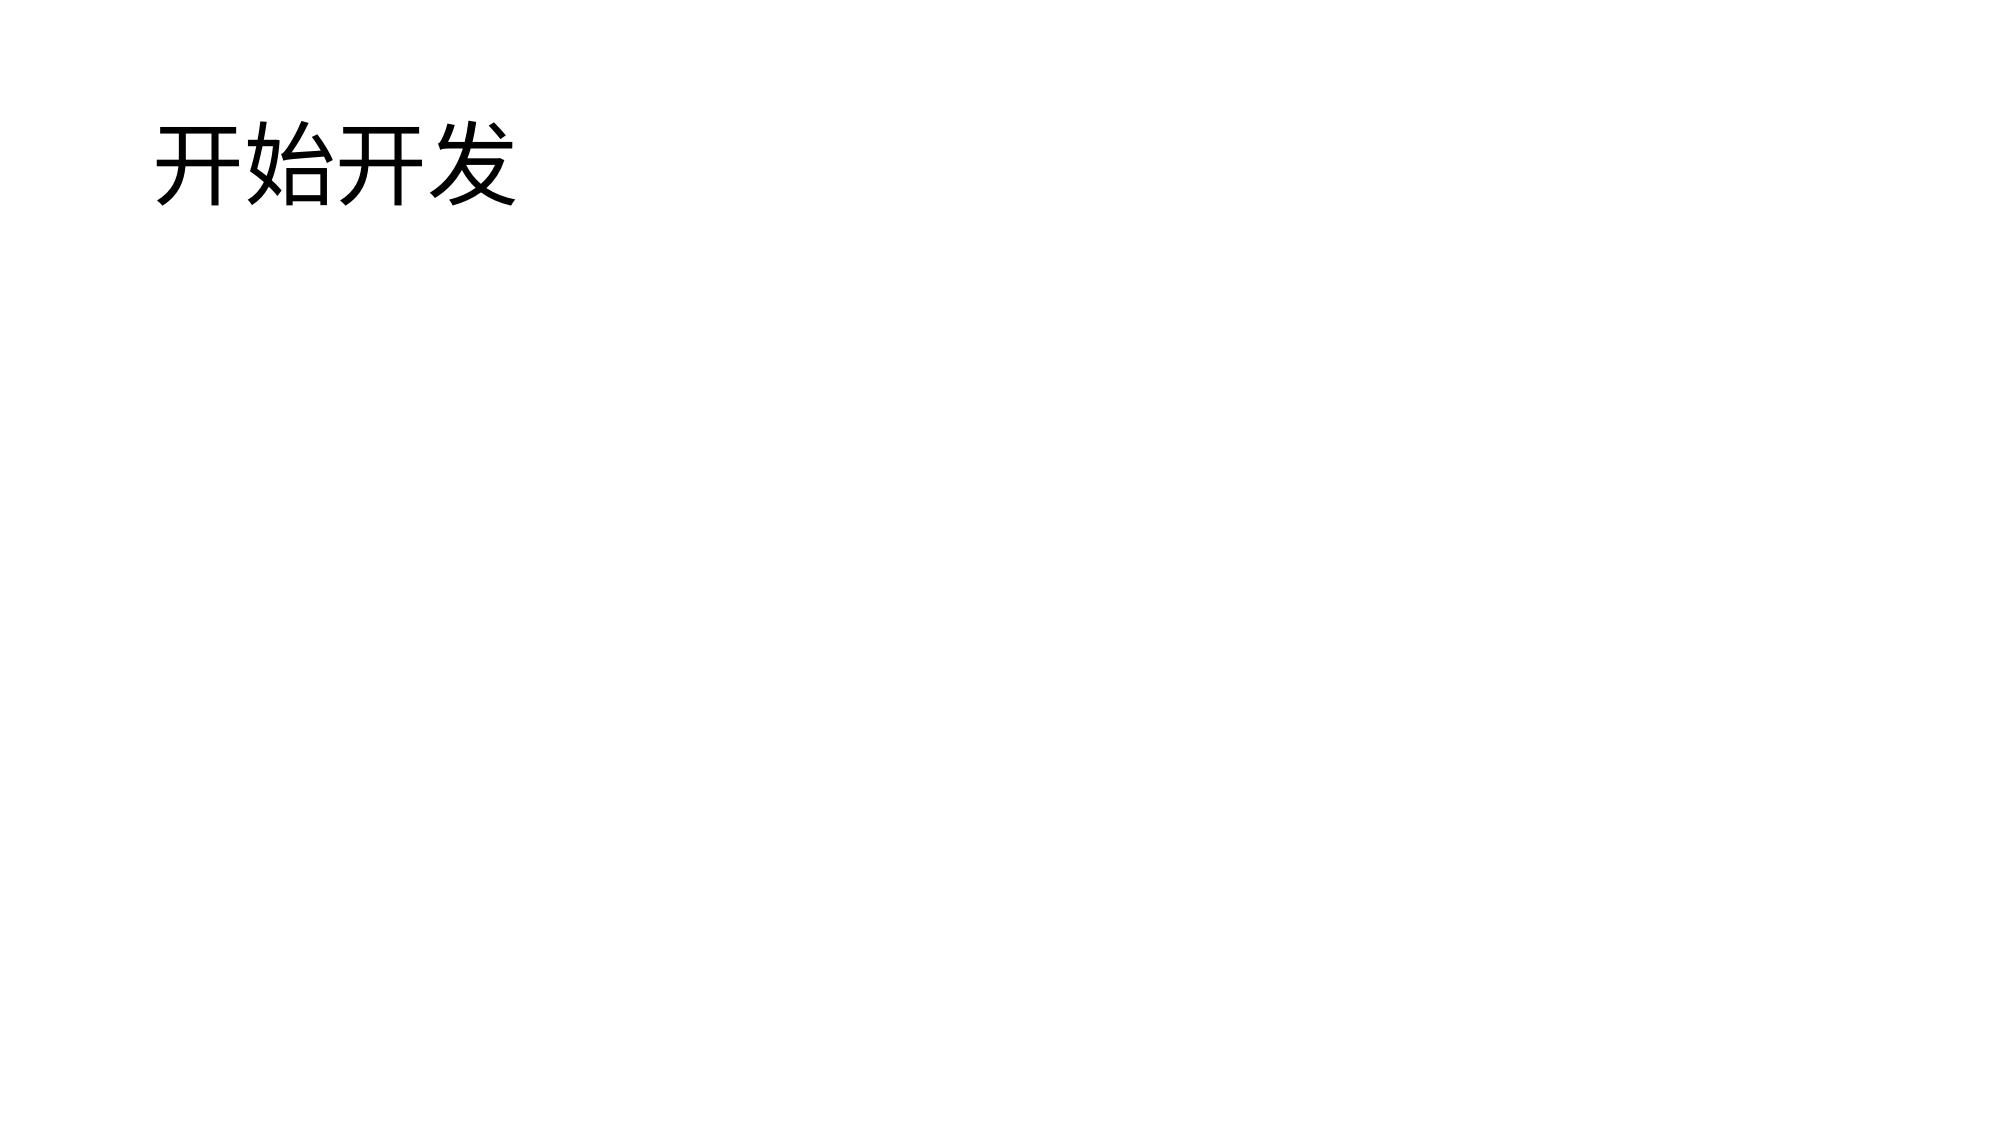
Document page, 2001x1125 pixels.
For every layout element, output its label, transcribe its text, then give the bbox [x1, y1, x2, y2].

title 开始开发 [137, 59, 1863, 278]
